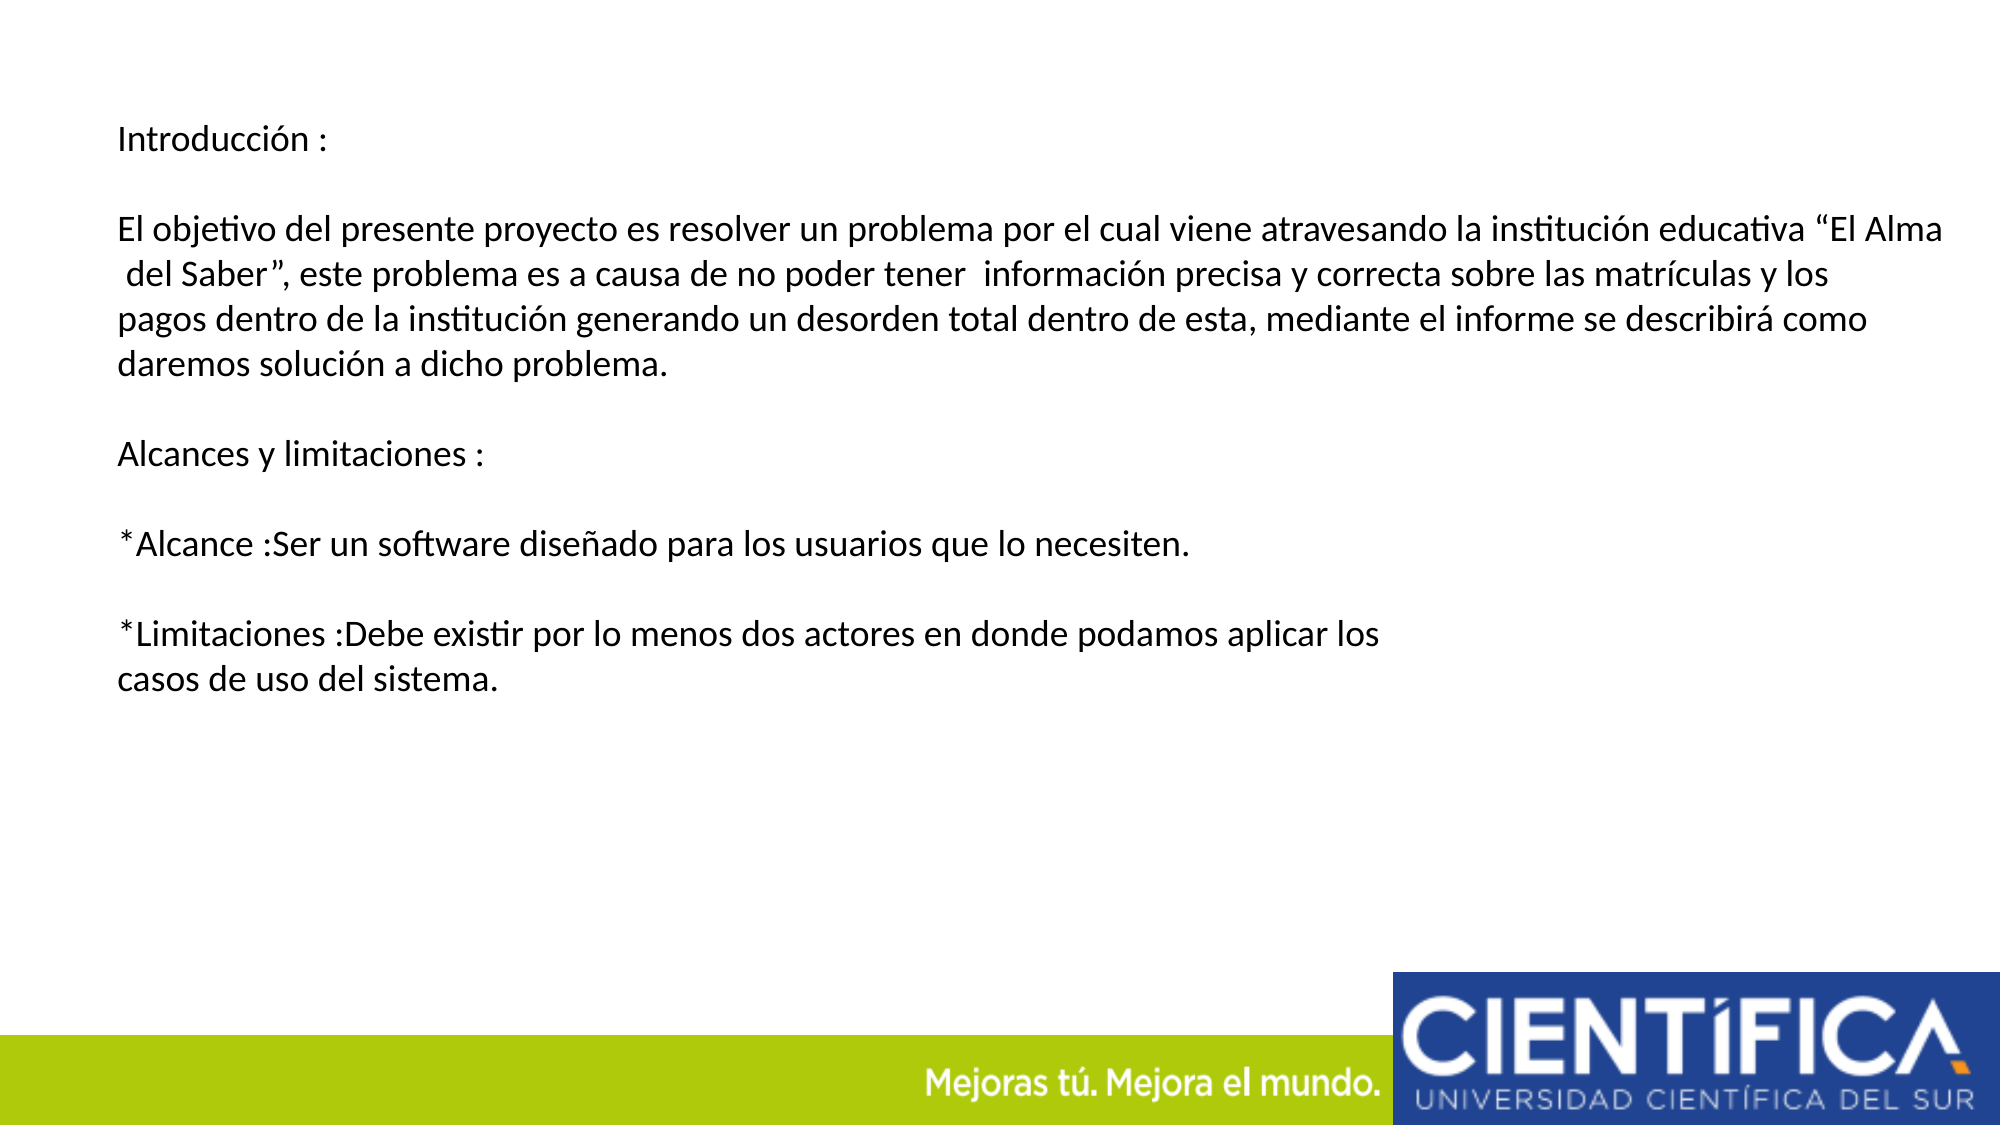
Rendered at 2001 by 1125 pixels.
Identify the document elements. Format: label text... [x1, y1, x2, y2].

picture [0, 972, 2000, 1125]
text_box Introducción : El objetivo del presente proyecto es resolver un problema por el cual viene atravesando la institución educativa “El Alma del Saber”, este problema es a causa de no poder tener información precisa y correcta sobre las matrículas y los pagos dentro de la institución generando un desorden total dentro de esta, mediante el informe se describirá como daremos solución a dicho problema. Alcances y limitaciones : *Alcance :Ser un software diseñado para los usuarios que lo necesiten. *Limitaciones :Debe existir por lo menos dos actores en donde podamos aplicar los casos de uso del sistema. [102, 106, 1961, 707]
